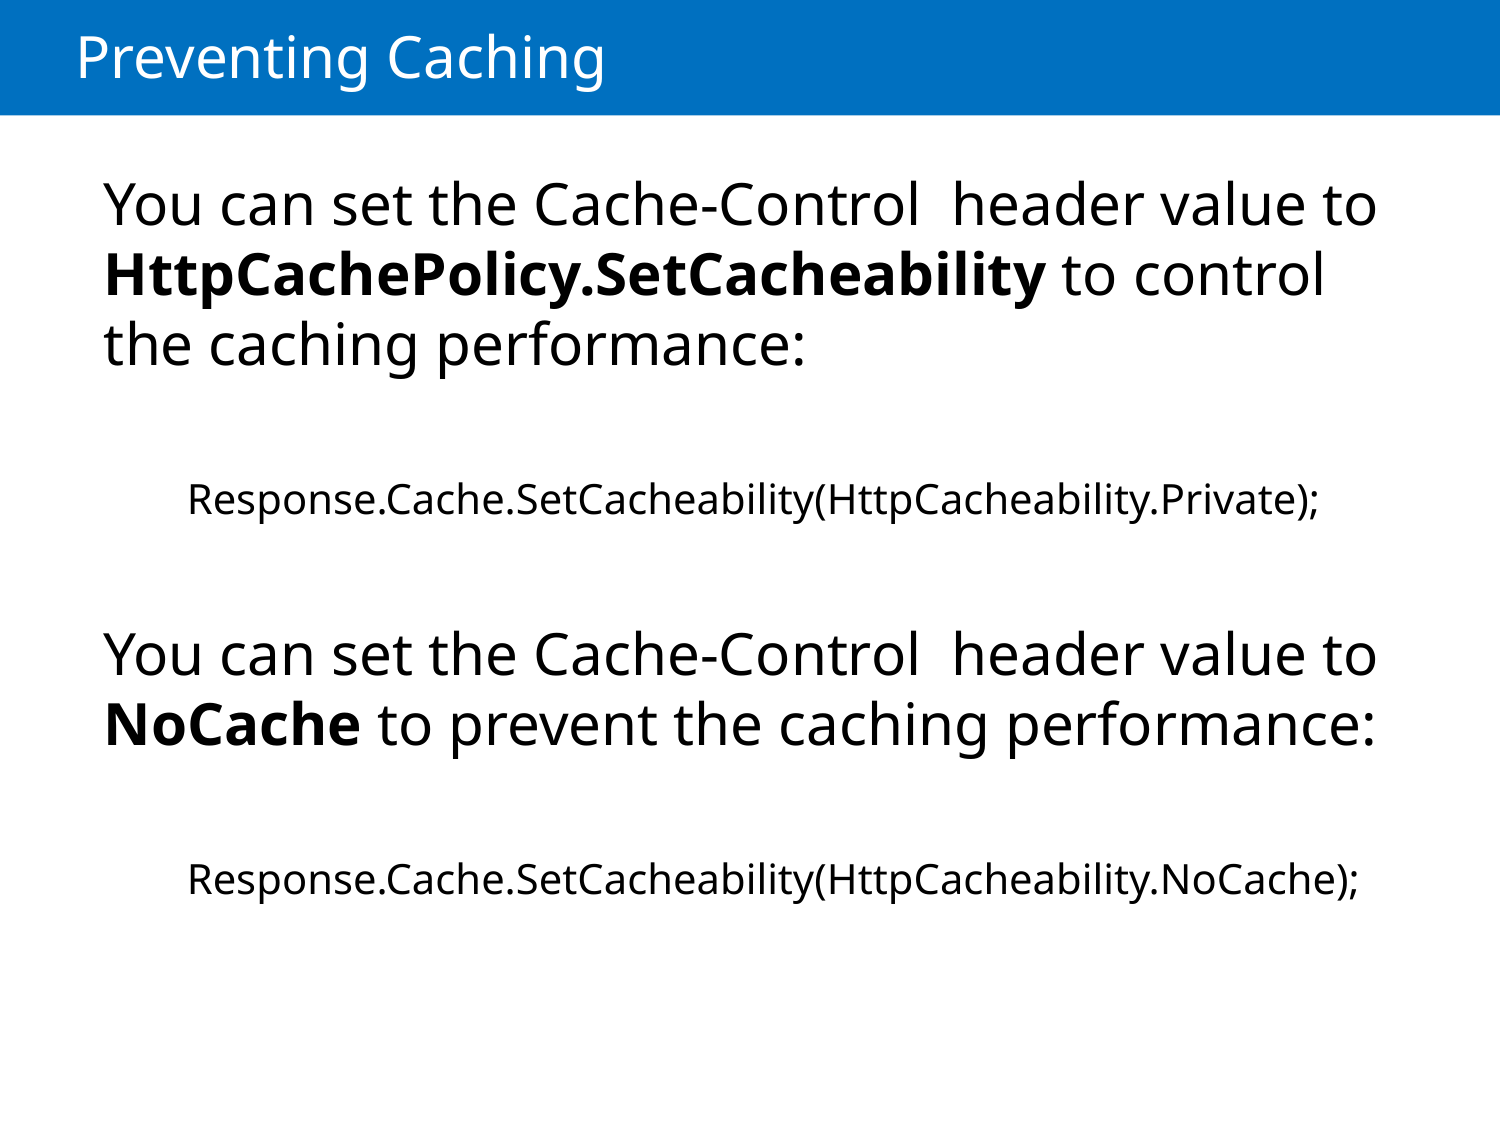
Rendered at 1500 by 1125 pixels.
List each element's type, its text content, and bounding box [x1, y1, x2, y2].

text_box You can set the Cache-Control header value to HttpCachePolicy.SetCacheability to control the caching performance: Response.Cache.SetCacheability(HttpCacheability.Private); You can set the Cache-Control header value to NoCache to prevent the caching performance: Response.Cache.SetCacheability(HttpCacheability.NoCache); [75, 167, 1408, 1012]
title Preventing Caching [75, 0, 1351, 122]
